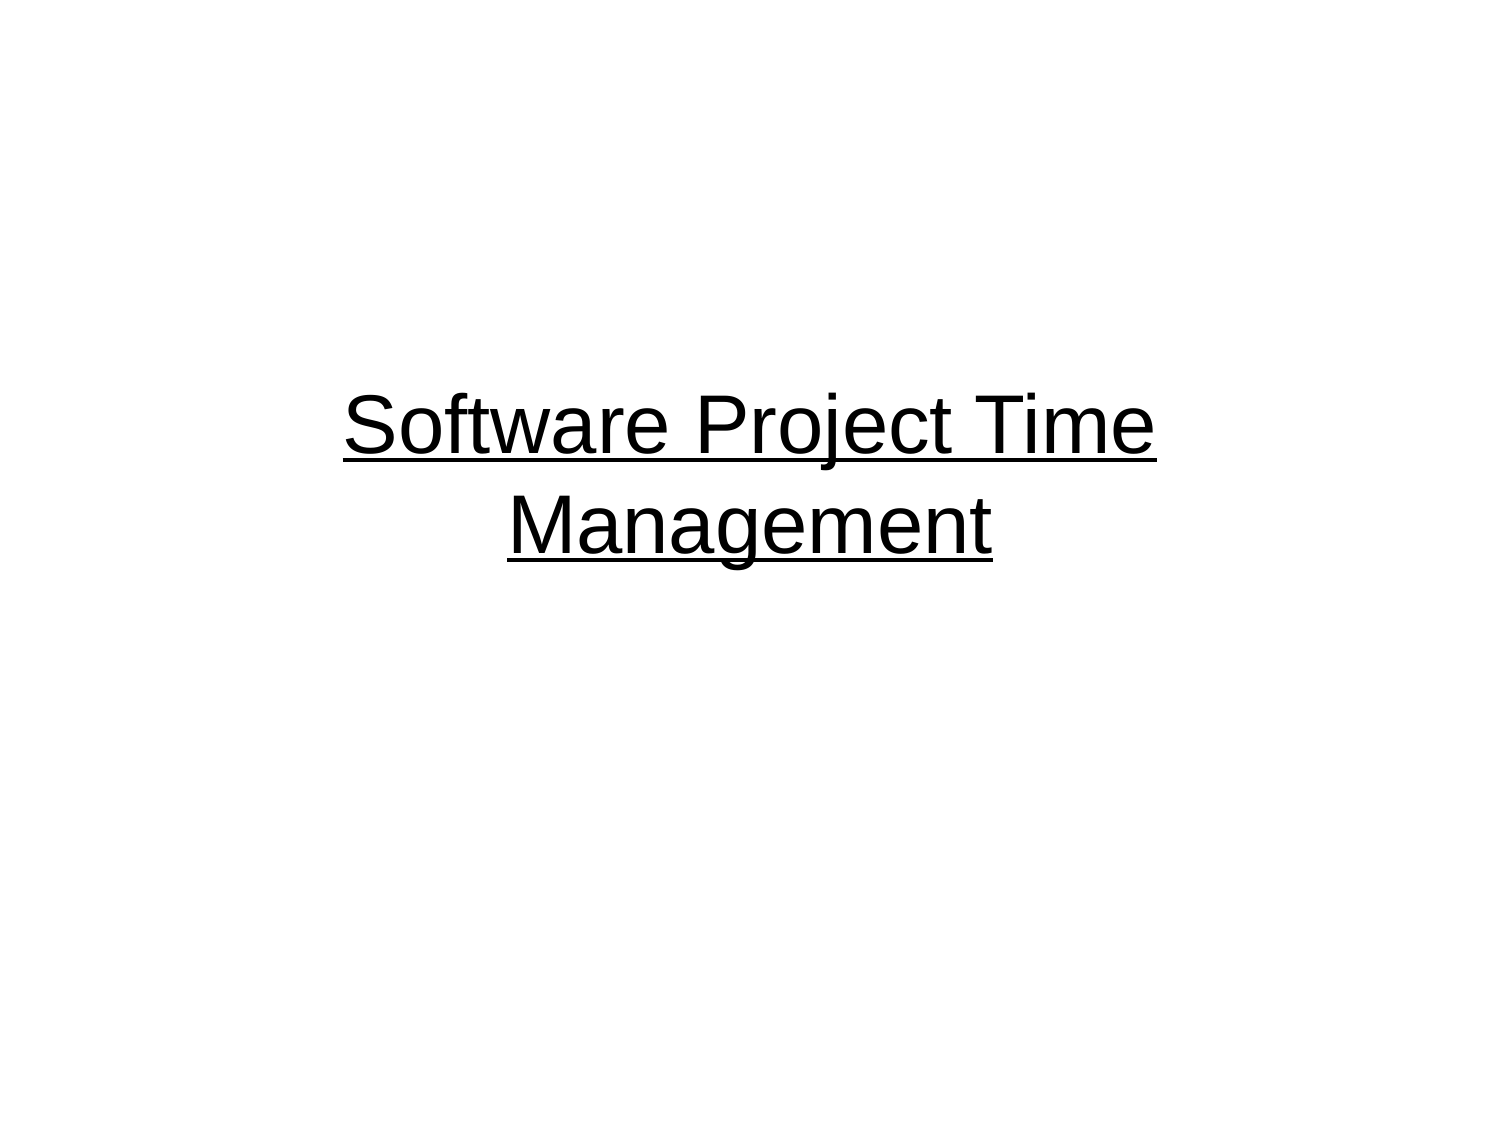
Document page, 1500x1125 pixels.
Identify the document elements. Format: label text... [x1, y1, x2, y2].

title Software Project Time Management [112, 349, 1388, 591]
